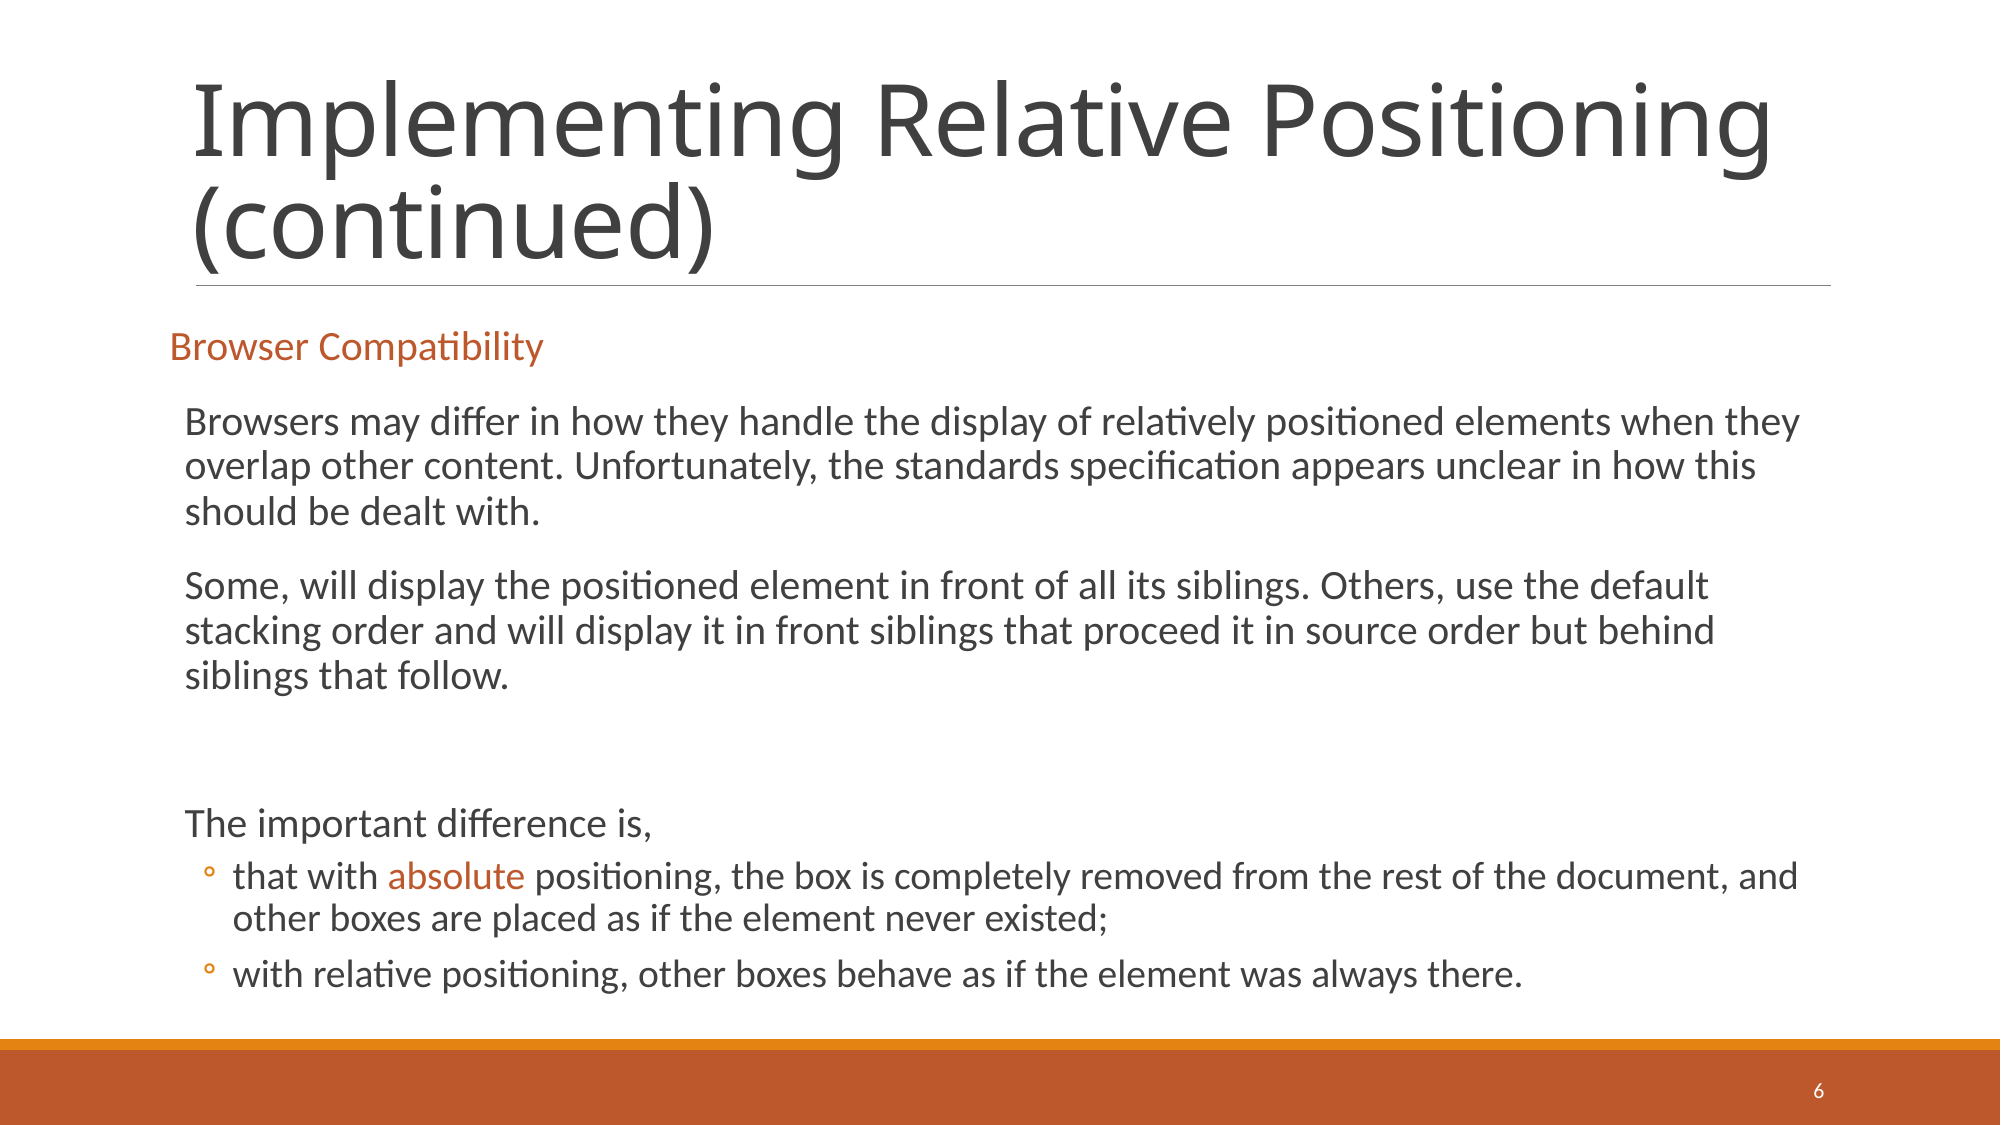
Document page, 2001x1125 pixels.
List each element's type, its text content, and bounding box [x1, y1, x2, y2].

list Browser Compatibility Browsers may differ in how they handle the display of relatively positioned elements when they overlap other content. Unfortunately, the standards specification appears unclear in how this should be dealt with. Some, will display the positioned element in front of all its siblings. Others, use the default stacking order and will display it in front siblings that proceed it in source order but behind siblings that follow. The important difference is, that with absolute positioning, the box is completely removed from the rest of the document, and other boxes are placed as if the element never existed; with relative positioning, other boxes behave as if the element was always there. [154, 317, 1863, 1060]
slide_number 6 [1624, 1059, 1840, 1120]
title Implementing Relative Positioning (continued) [177, 67, 1840, 255]
